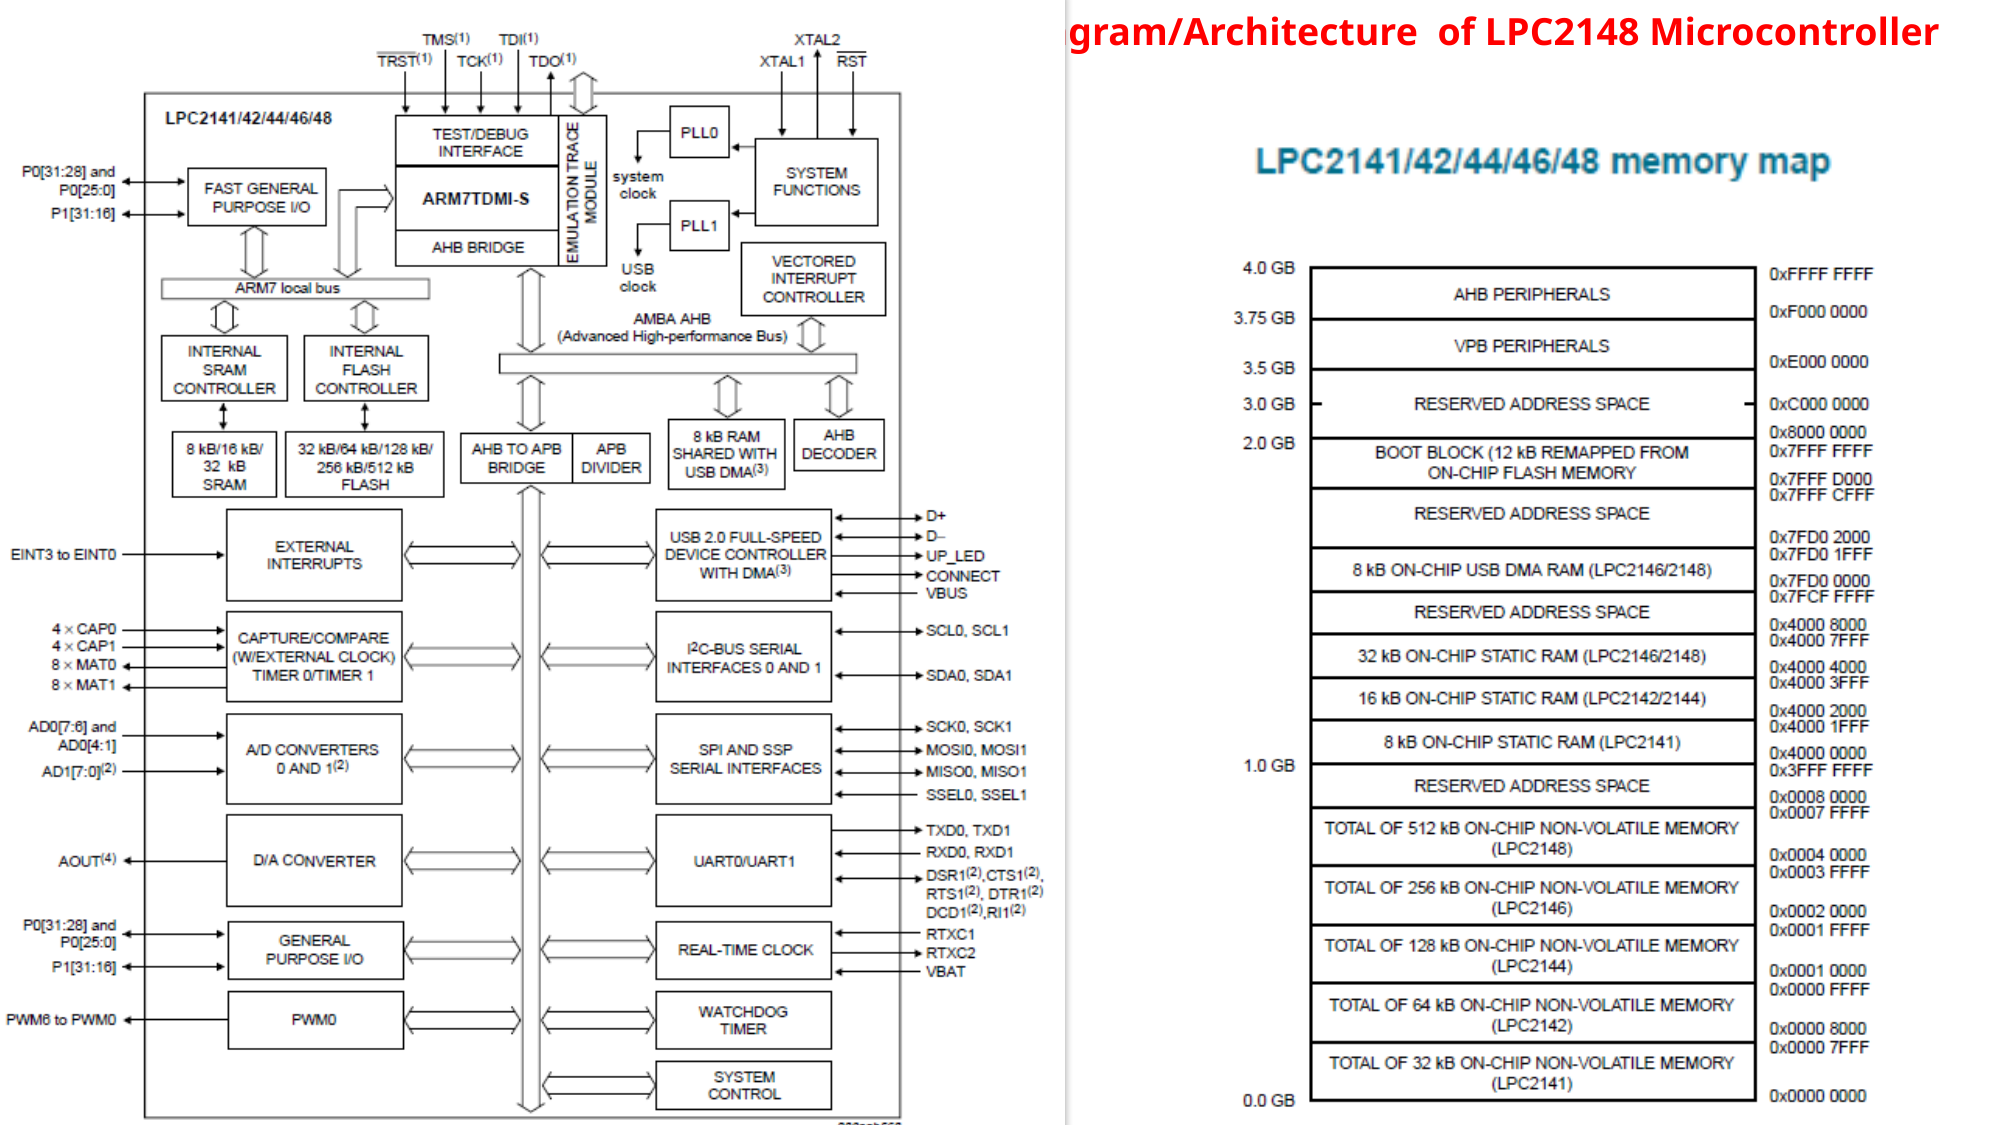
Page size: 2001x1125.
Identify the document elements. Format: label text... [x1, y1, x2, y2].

title Block Diagram/Architecture of LPC2148 Microcontroller [1071, 0, 1956, 69]
picture [1233, 246, 1884, 1121]
picture [1233, 123, 1850, 196]
picture [0, 5, 1051, 1125]
